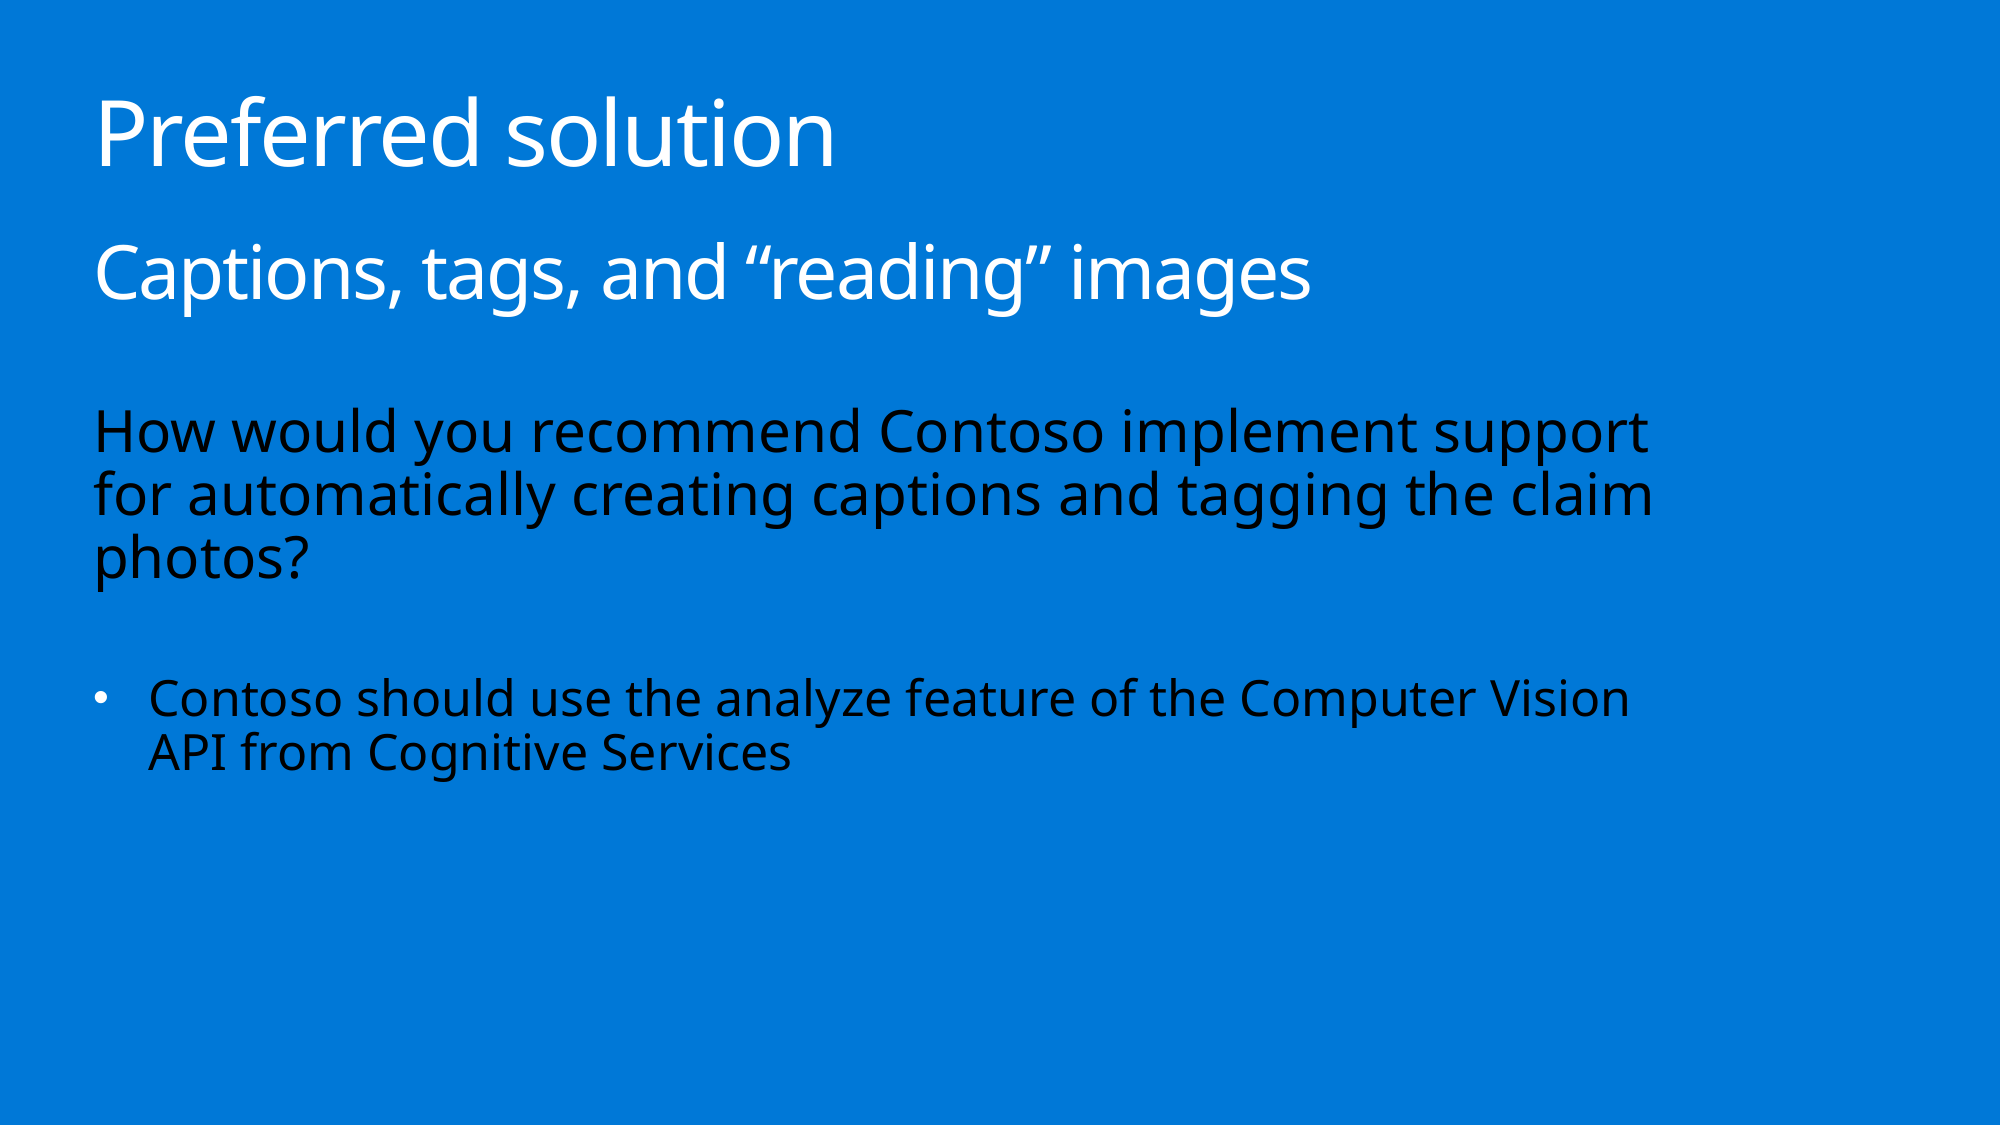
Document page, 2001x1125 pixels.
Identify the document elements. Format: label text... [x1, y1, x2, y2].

list How would you recommend Contoso implement support for automatically creating captions and tagging the claim photos? Contoso should use the analyze feature of the Computer Vision API from Cognitive Services [69, 387, 1746, 1125]
title Captions, tags, and “reading” images [69, 221, 1982, 368]
text_box Preferred solution [69, 72, 1982, 221]
